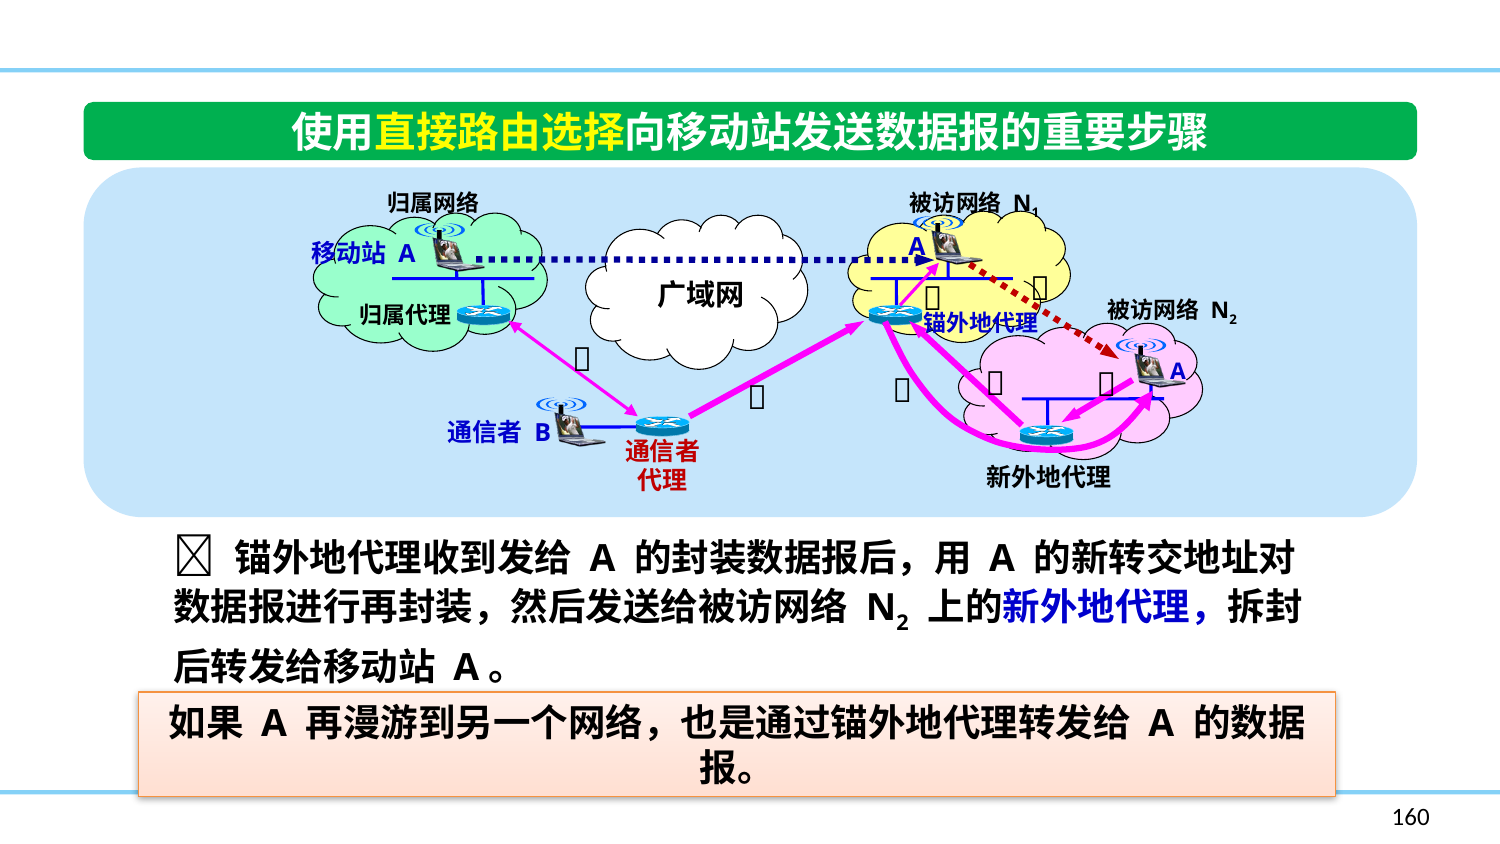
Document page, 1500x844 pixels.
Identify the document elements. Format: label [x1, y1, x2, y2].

text_box [81, 165, 1420, 797]
slide_number [1376, 792, 1472, 838]
picture [635, 432, 659, 437]
text_box [83, 98, 1418, 163]
picture [635, 416, 659, 424]
picture [666, 419, 677, 427]
picture [676, 416, 689, 420]
picture [665, 432, 690, 437]
